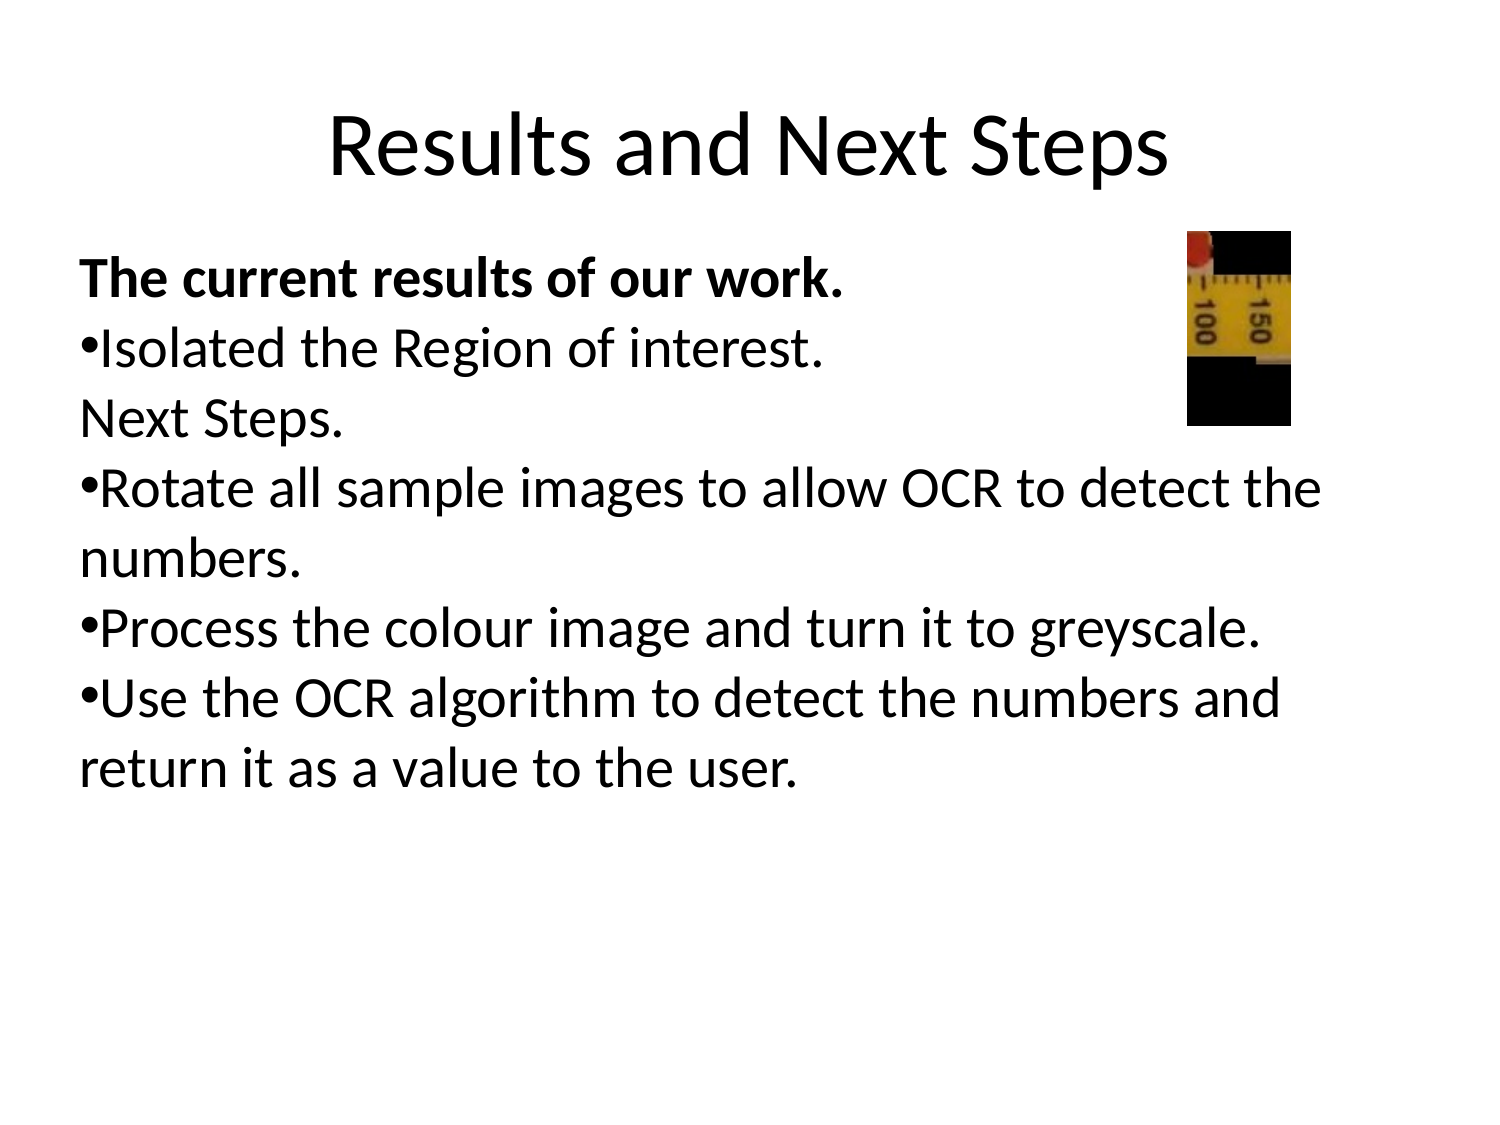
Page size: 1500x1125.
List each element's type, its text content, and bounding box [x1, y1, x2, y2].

text_box The current results of our work. Isolated the Region of interest. Next Steps. Rotate all sample images to allow OCR to detect the numbers. Process the colour image and turn it to greyscale. Use the OCR algorithm to detect the numbers and return it as a value to the user. [64, 231, 1400, 922]
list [1186, 231, 1291, 426]
title Results and Next Steps [75, 45, 1425, 233]
